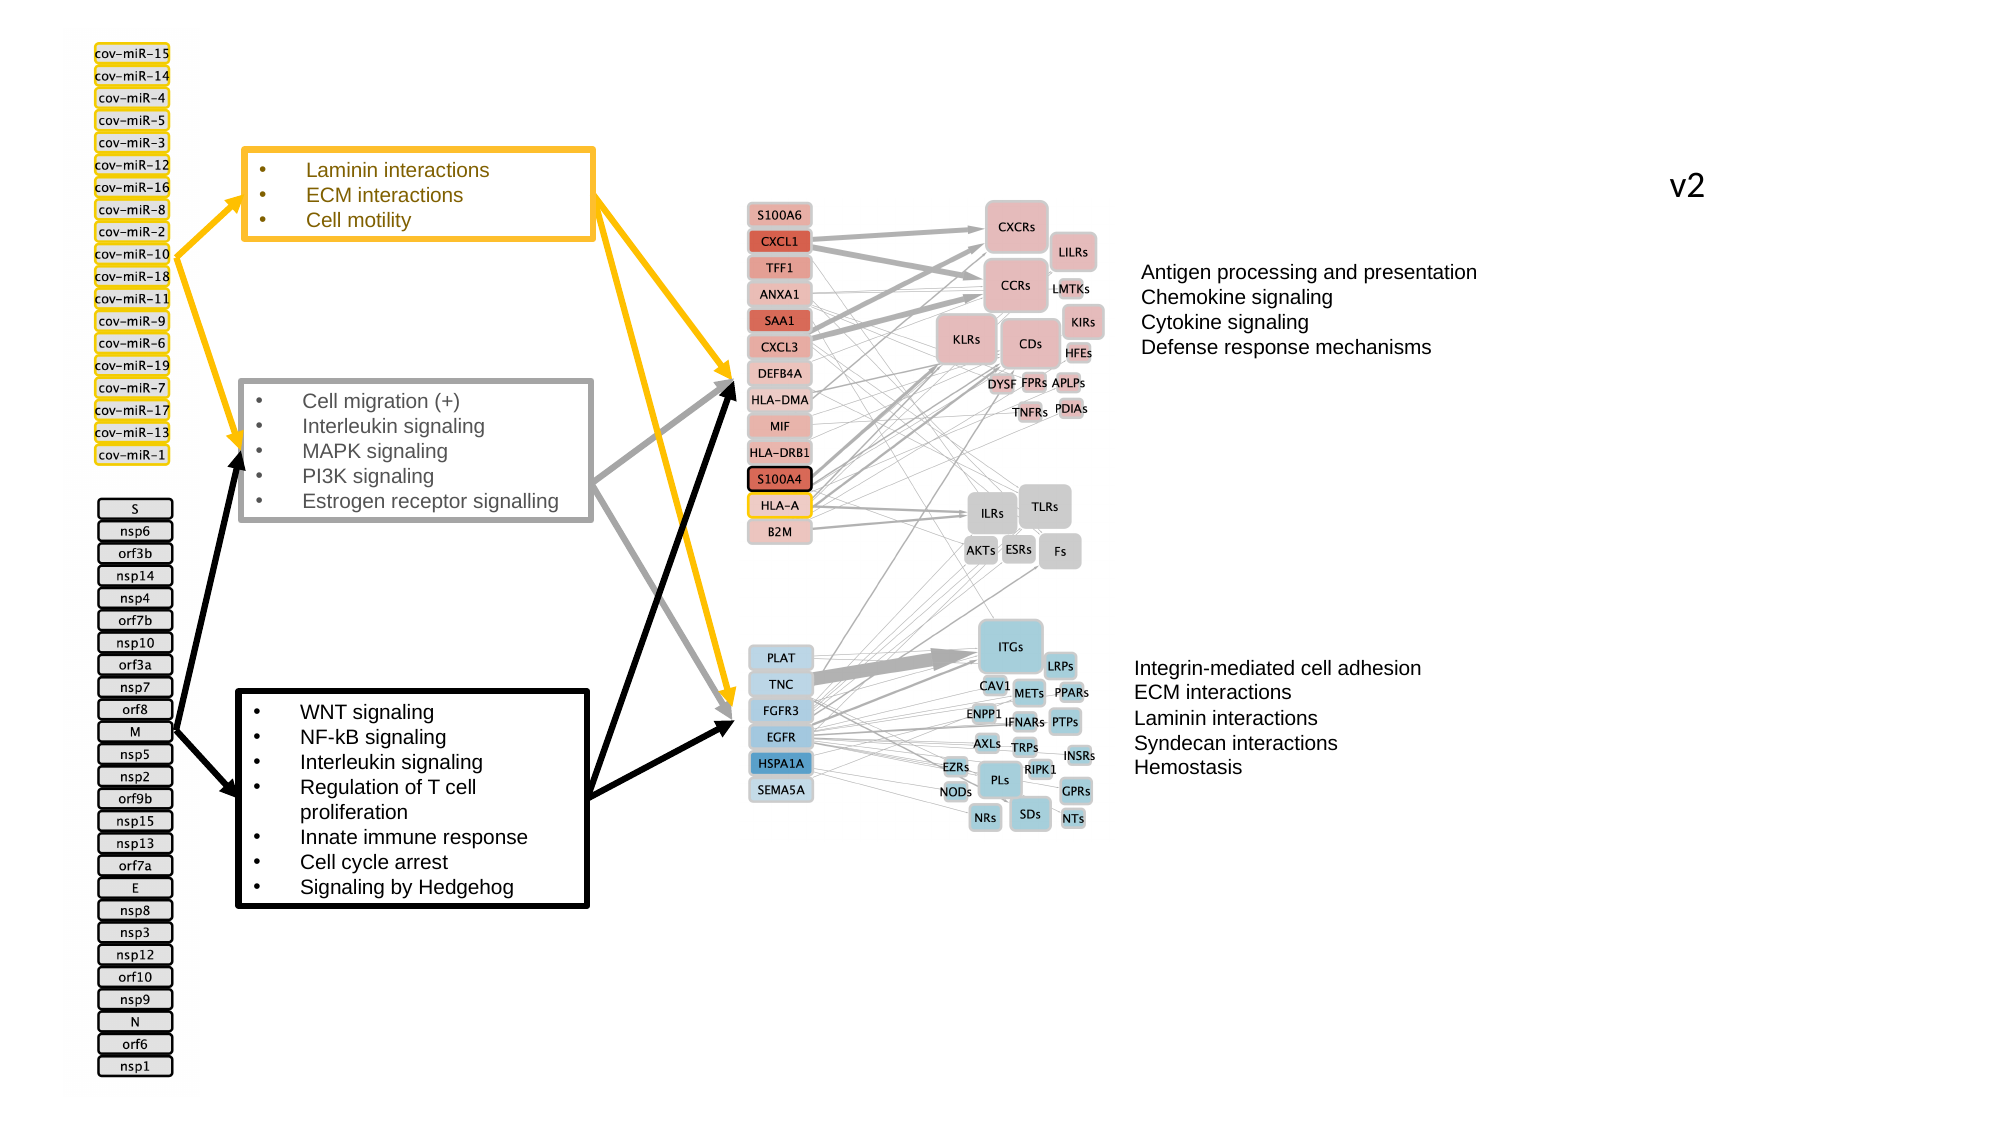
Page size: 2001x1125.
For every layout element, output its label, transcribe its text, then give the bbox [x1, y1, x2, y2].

text_box Laminin interactions ECM interactions Cell motility [244, 149, 593, 240]
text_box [592, 194, 733, 380]
text_box v2 [1654, 153, 1721, 213]
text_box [587, 380, 734, 800]
picture [739, 198, 1115, 842]
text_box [176, 257, 241, 451]
text_box Integrin-mediated cell adhesion ECM interactions Laminin interactions Syndecan interactions Hemostasis [1118, 646, 1603, 788]
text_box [176, 451, 241, 731]
text_box WNT signaling NF-kB signaling Interleukin signaling Regulation of T cell proliferation Innate immune response Cell cycle arrest Signaling by Hedgehog [238, 691, 588, 906]
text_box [176, 730, 239, 800]
text_box Cell migration (+) Interleukin signaling MAPK signaling PI3K signaling Estrogen receptor signalling [241, 380, 587, 521]
picture [63, 28, 200, 1097]
text_box Antigen processing and presentation Chemokine signaling Cytokine signaling Defense response mechanisms [1126, 250, 1610, 367]
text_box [176, 194, 245, 258]
